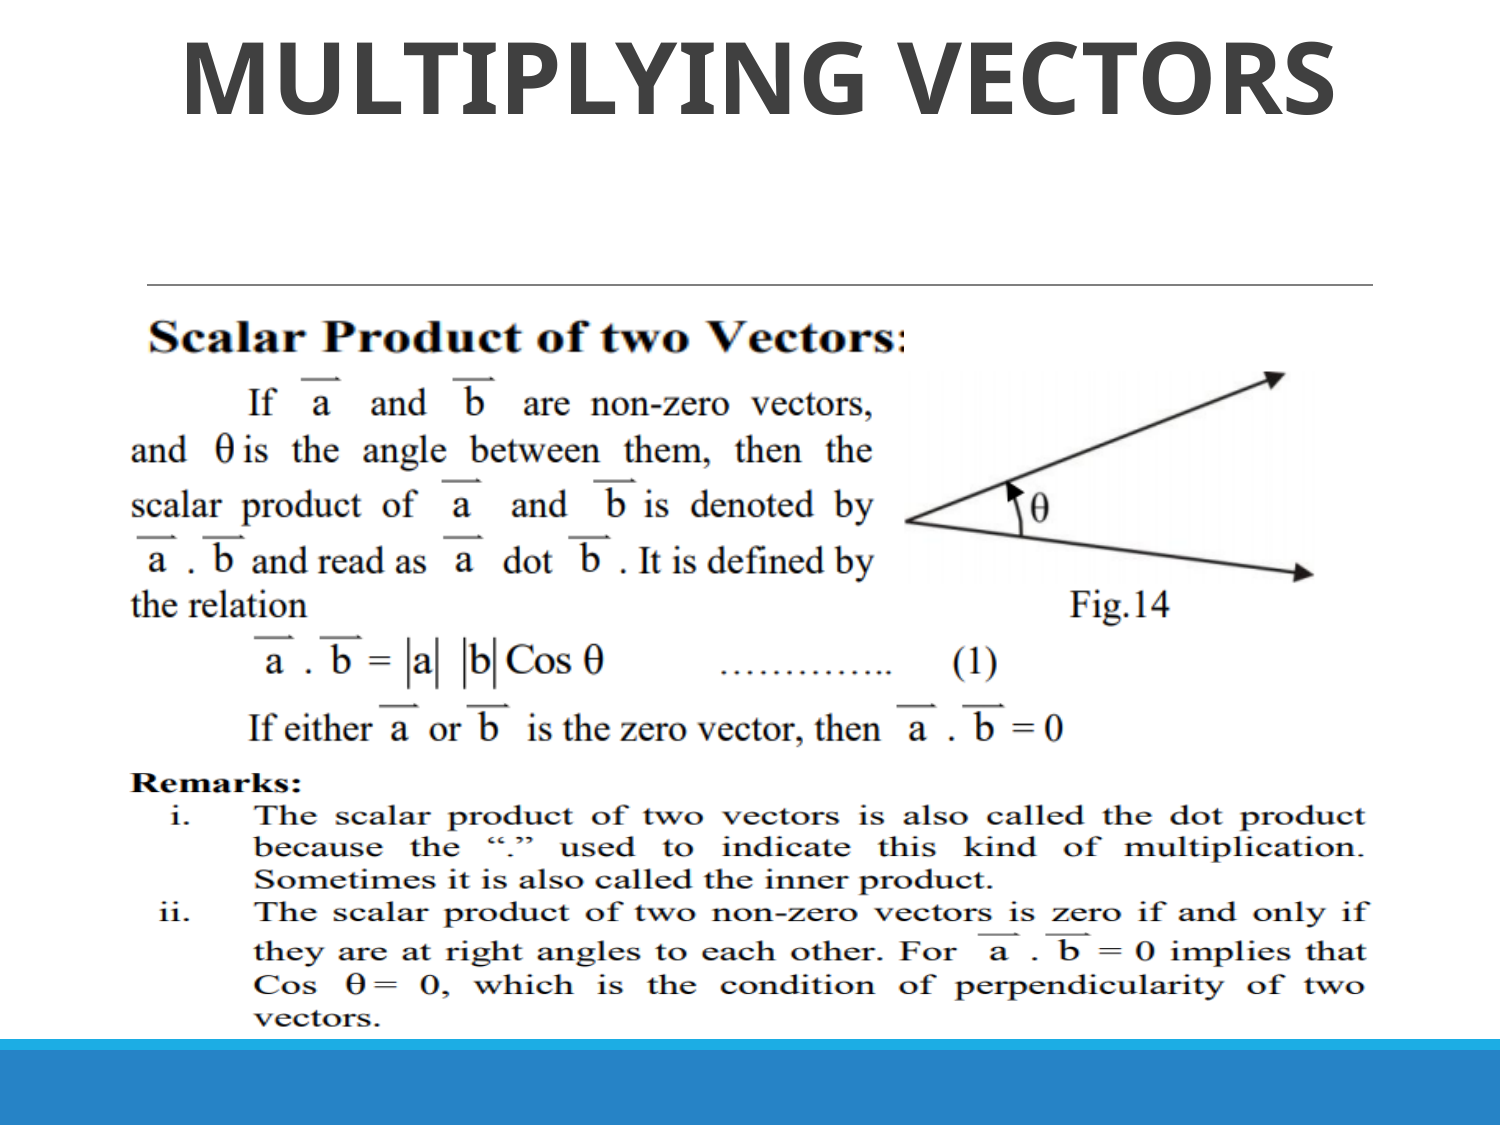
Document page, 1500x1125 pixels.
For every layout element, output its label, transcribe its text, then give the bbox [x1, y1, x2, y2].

picture [111, 314, 1394, 1031]
title MULTIPLYING VECTORS [64, 19, 1453, 143]
